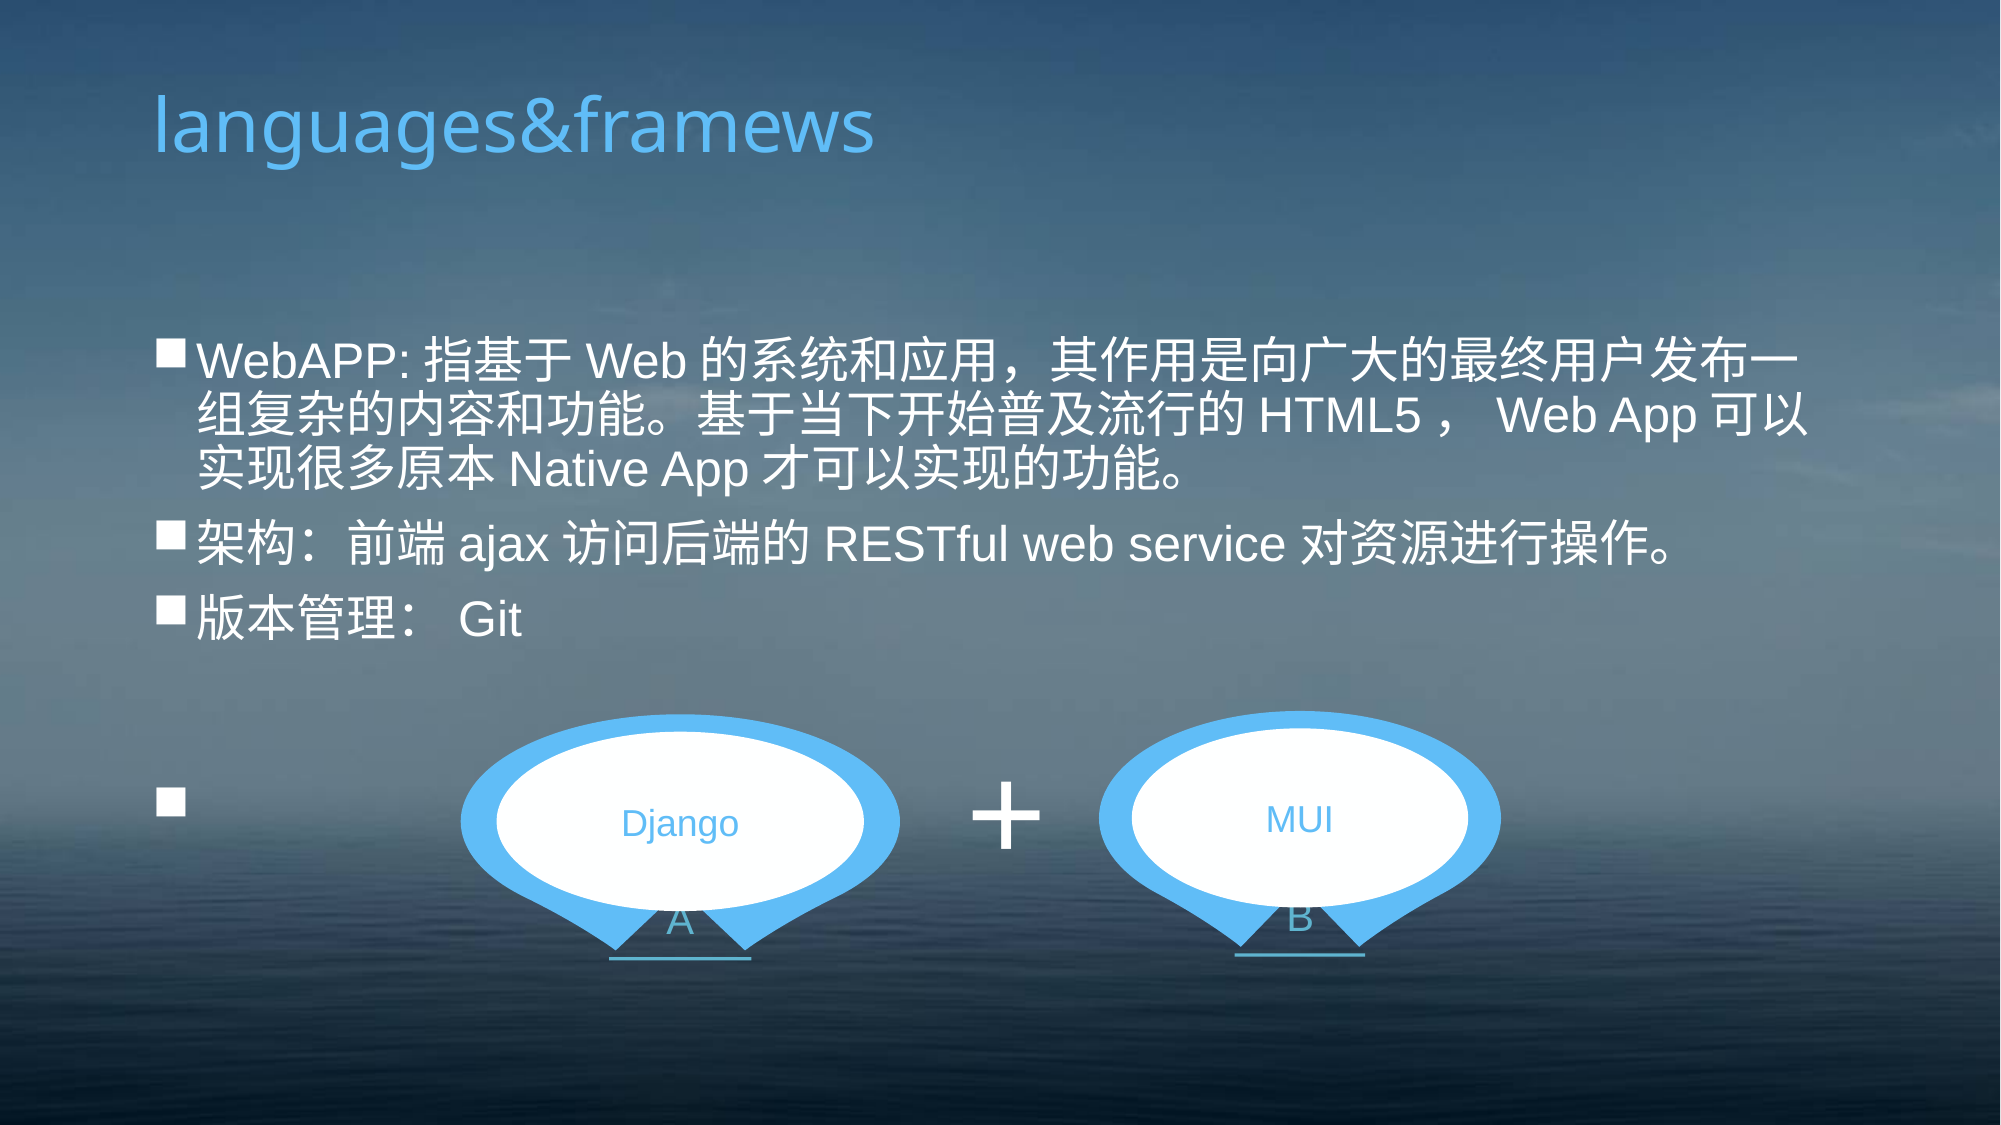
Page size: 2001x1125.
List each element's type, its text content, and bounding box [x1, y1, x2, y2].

list WebAPP:指基于Web的系统和应用，其作用是向广大的最终用户发布一组复杂的内容和功能。基于当下开始普及流行的HTML5，Web App可以实现很多原本Native App才可以实现的功能。 架构：前端ajax访问后端的RESTful web service对资源进行操作。 版本管理：Git + [137, 246, 1863, 1014]
title languages&framews [137, 59, 1863, 197]
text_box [460, 714, 900, 961]
picture [0, 0, 2001, 1125]
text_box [1098, 710, 1502, 957]
